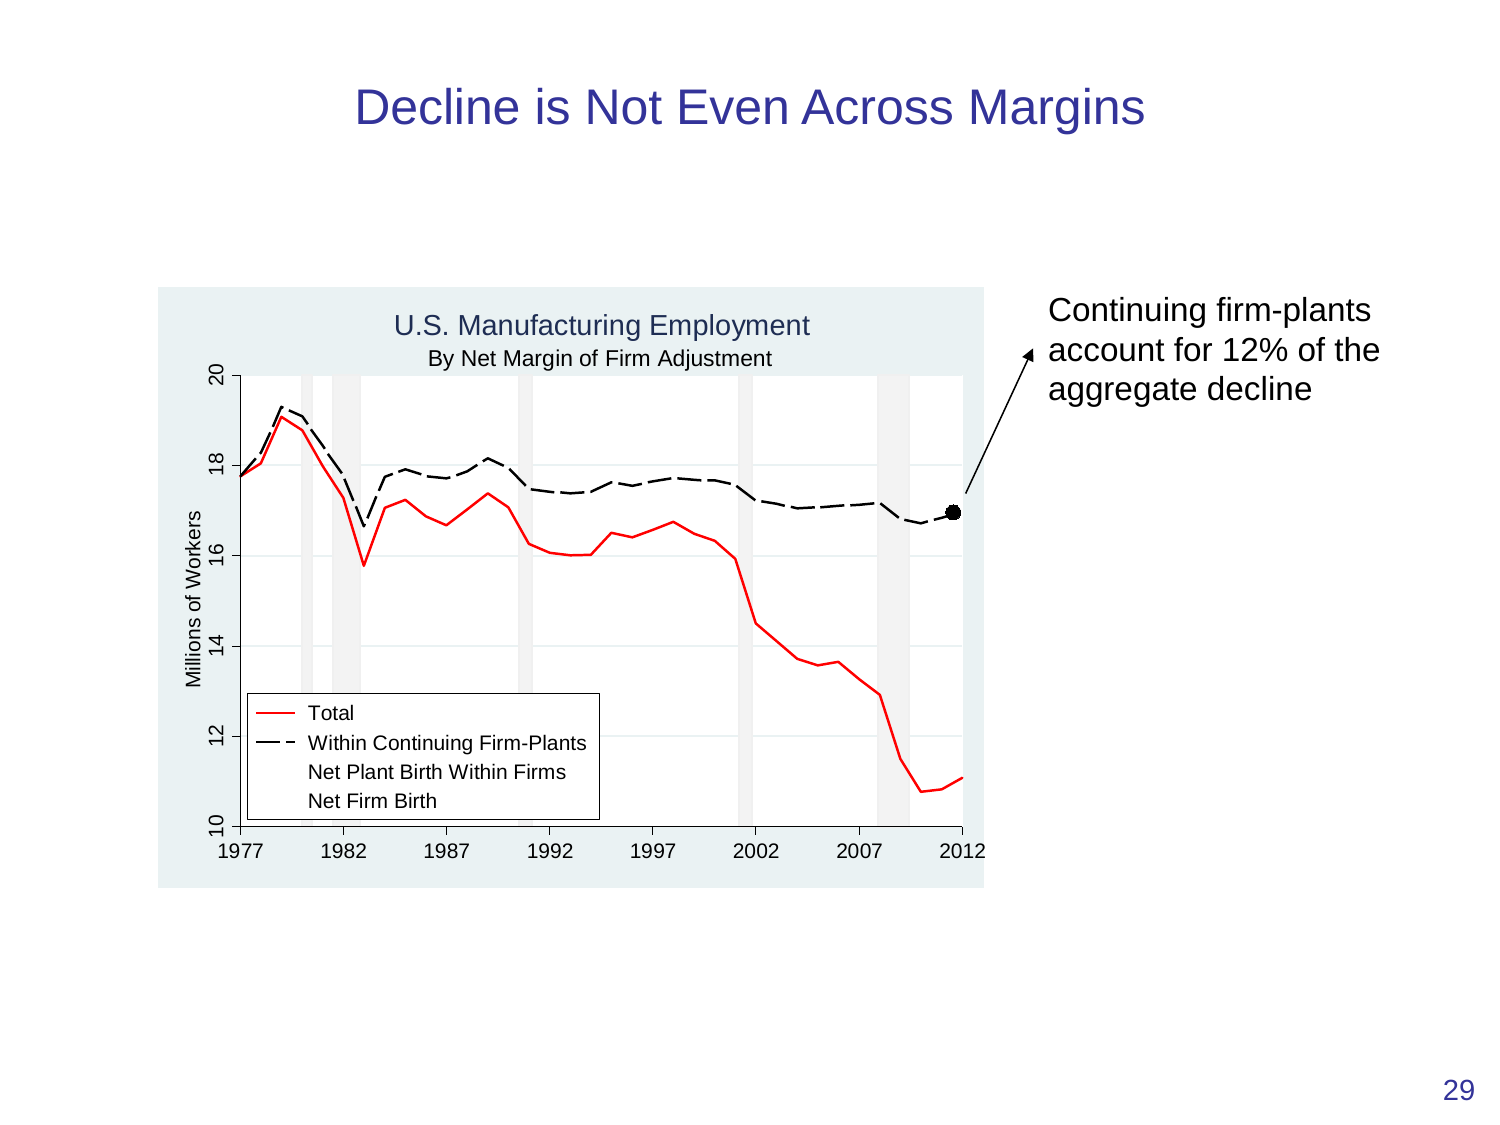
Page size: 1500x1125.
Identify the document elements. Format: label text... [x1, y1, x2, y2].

text_box Continuing firm-plants account for 12% of the aggregate decline [1033, 280, 1500, 870]
slide_number 29 [1408, 1028, 1491, 1108]
picture [151, 279, 991, 895]
title Decline is Not Even Across Margins [57, 44, 1443, 165]
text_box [965, 348, 1034, 494]
